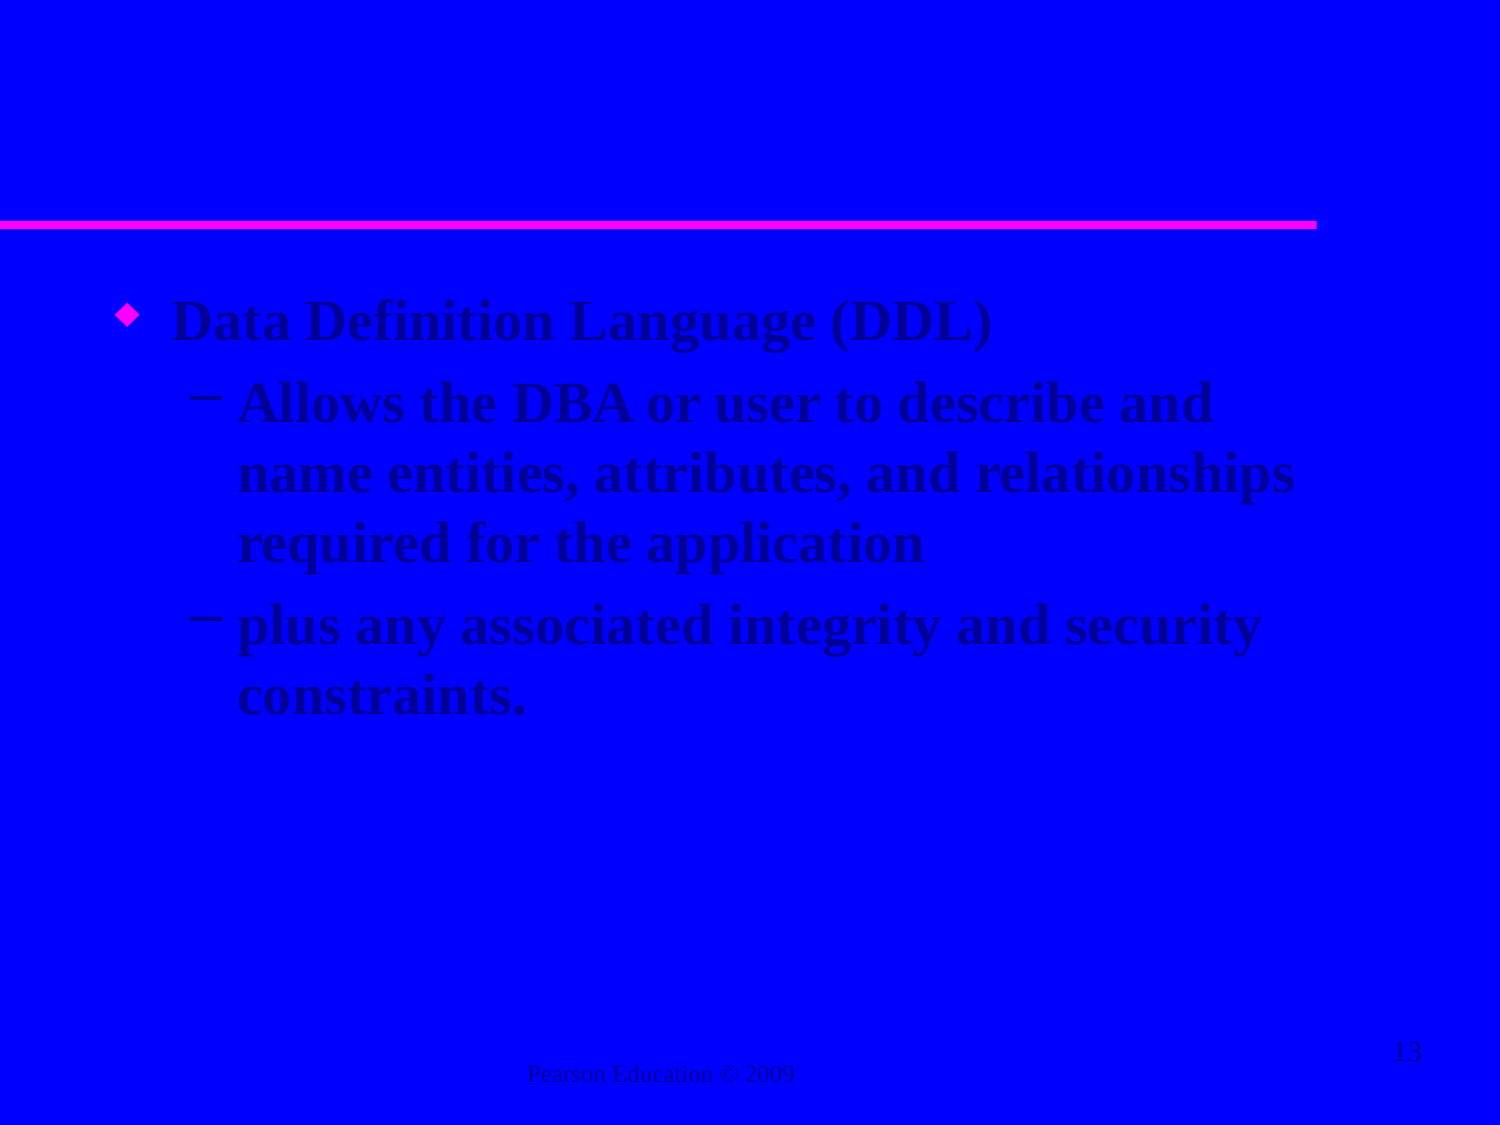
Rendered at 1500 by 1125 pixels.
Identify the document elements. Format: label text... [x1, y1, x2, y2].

text_box Pearson Education © 2009 [512, 1050, 1038, 1095]
title Database Languages [62, 43, 1338, 225]
slide_number 13 [1125, 1012, 1438, 1088]
list Data Definition Language (DDL) Allows the DBA or user to describe and name entities, attributes, and relationships required for the application plus any associated integrity and security constraints. [99, 275, 1368, 950]
